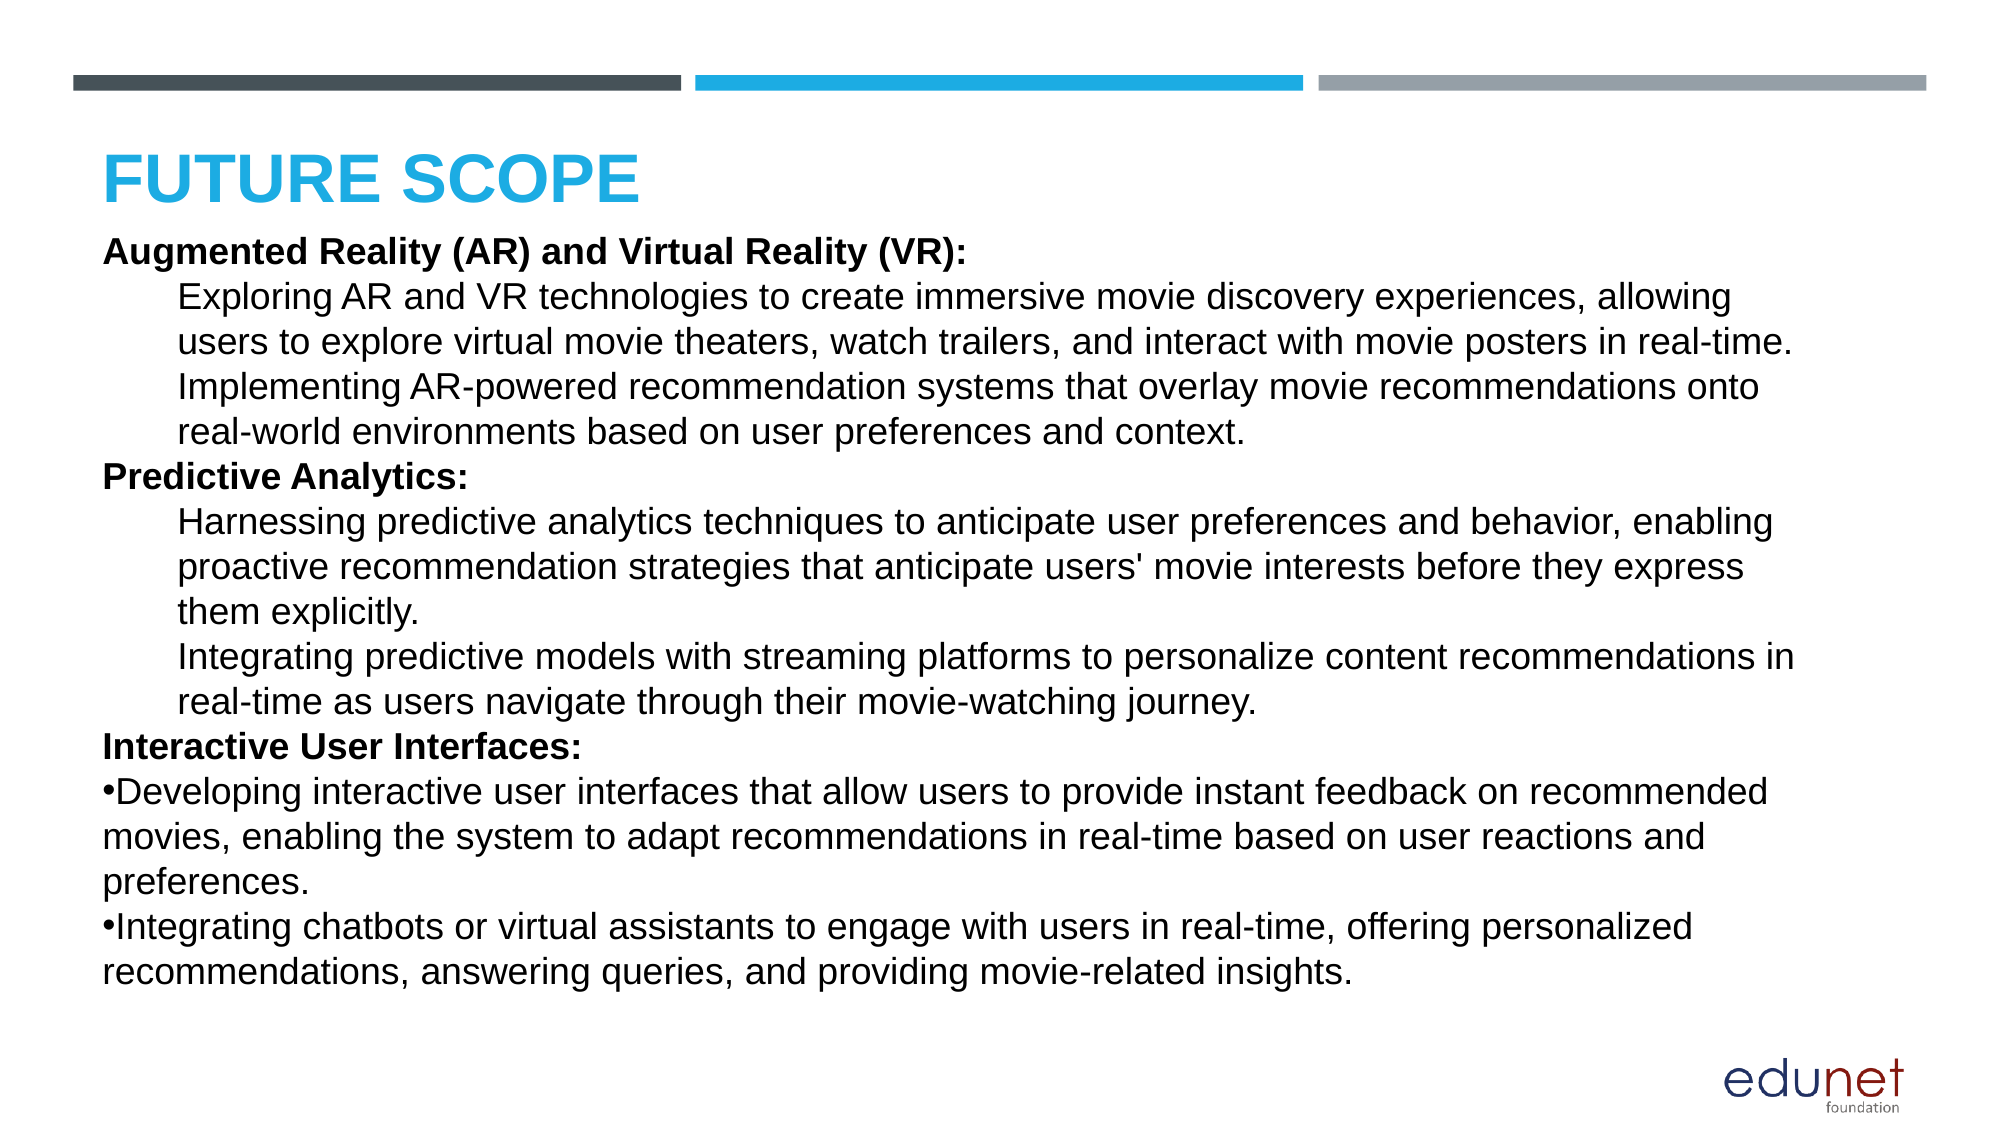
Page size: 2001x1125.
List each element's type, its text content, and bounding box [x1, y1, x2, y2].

picture [1724, 1057, 1904, 1113]
title FUTURE SCOPE [100, 131, 643, 219]
text_box Augmented Reality (AR) and Virtual Reality (VR): Exploring AR and VR technologies to create immersive movie discovery experiences, allowing users to explore virtual movie theaters, watch trailers, and interact with movie posters in real-time. Implementing AR-powered recommendation systems that overlay movie recommendations onto real-world environments based on user preferences and context. Predictive Analytics: Harnessing predictive analytics techniques to anticipate user preferences and behavior, enabling proactive recommendation strategies that anticipate users' movie interests before they express them explicitly. Integrating predictive models with streaming platforms to personalize content recommendations in real-time as users navigate through their movie-watching journey. Interactive User Interfaces: Developing interactive user interfaces that allow users to provide instant feedback on recommended movies, enabling the system to adapt recommendations in real-time based on user reactions and preferences. Integrating chatbots or virtual assistants to engage with users in real-time, offering personalized recommendations, answering queries, and providing movie-related insights. [87, 219, 1813, 1052]
